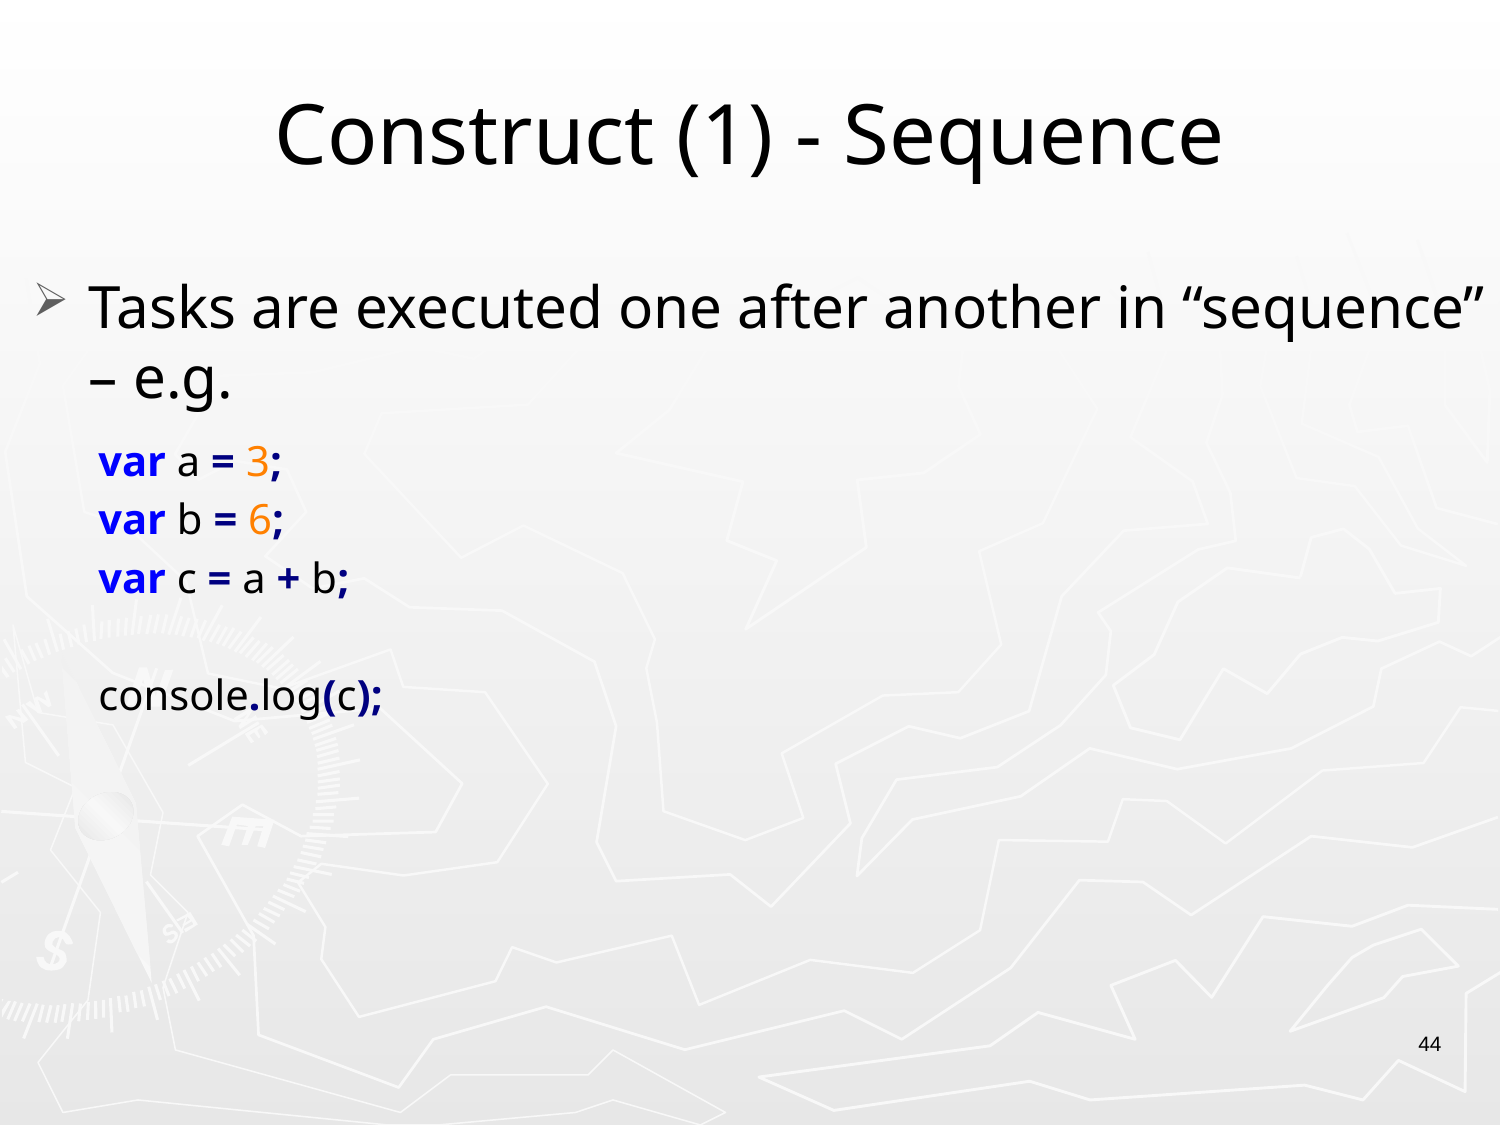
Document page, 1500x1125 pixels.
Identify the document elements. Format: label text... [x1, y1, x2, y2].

title Construct (1) - Sequence [49, 37, 1451, 225]
list Tasks are executed one after another in “sequence” – e.g. var a = 3; var b = 6; var c = a + b; console.log(c); [17, 262, 1500, 1001]
slide_number 44 [1080, 1023, 1457, 1102]
